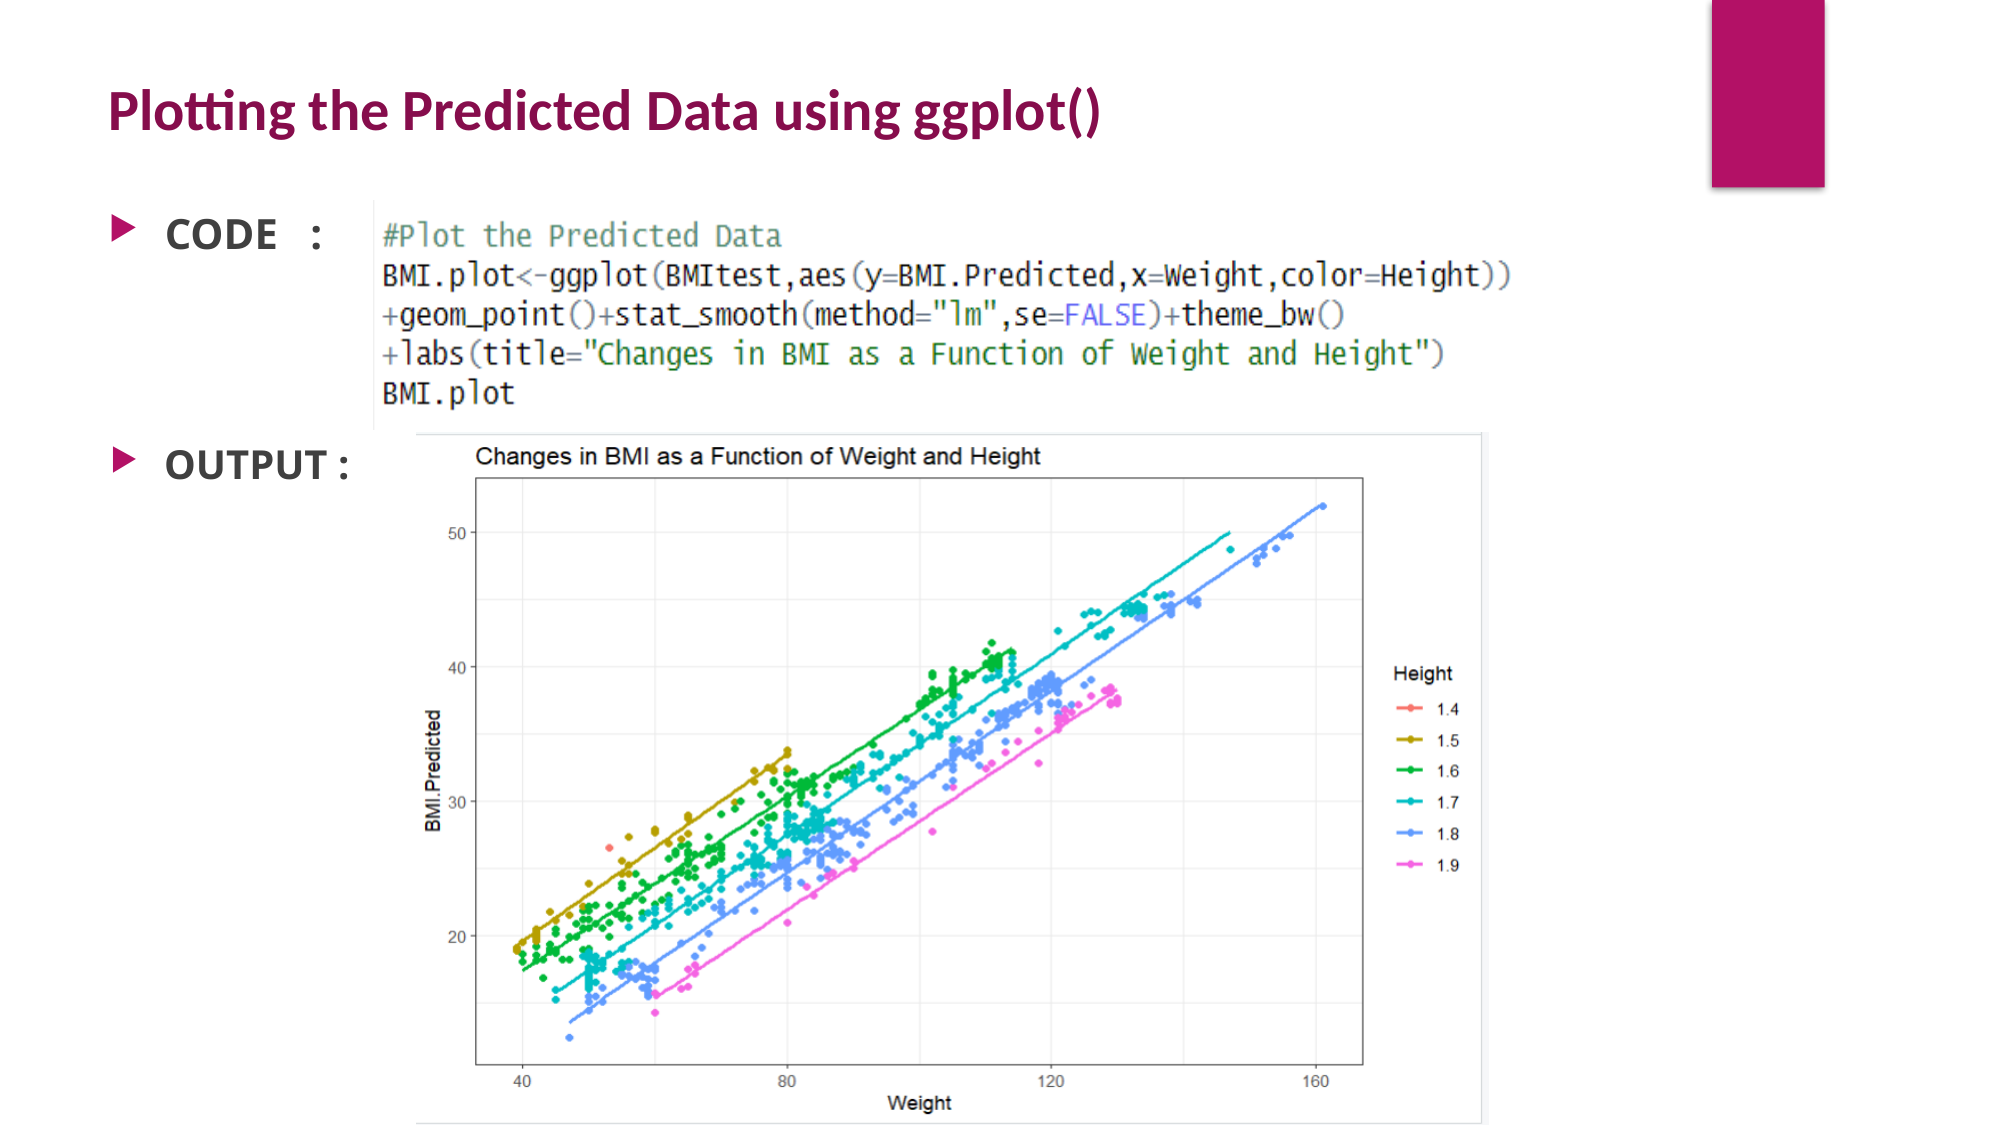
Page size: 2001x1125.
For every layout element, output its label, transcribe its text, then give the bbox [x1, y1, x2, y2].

text_box CODE : [93, 200, 371, 373]
text_box Plotting the Predicted Data using ggplot() [93, 64, 1236, 181]
picture [416, 431, 1490, 1125]
text_box OUTPUT : [95, 432, 374, 605]
picture [373, 199, 1607, 430]
